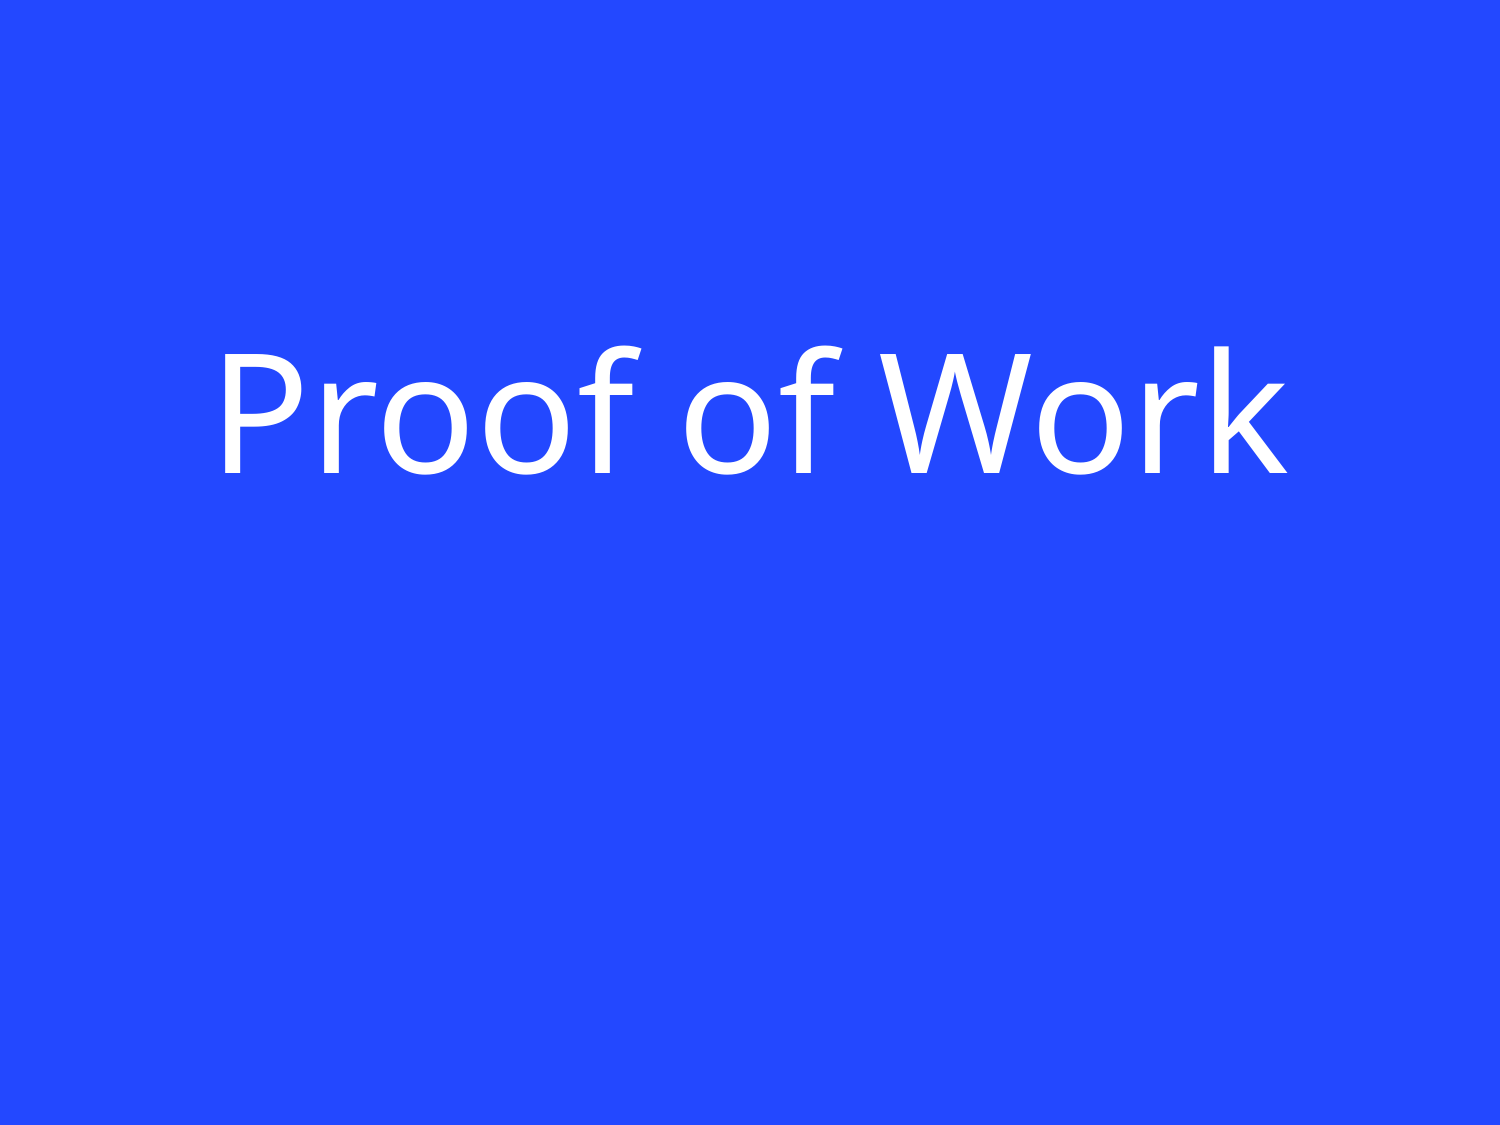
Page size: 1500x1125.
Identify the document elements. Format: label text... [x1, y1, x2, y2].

list Proof of Work [33, 195, 1467, 863]
